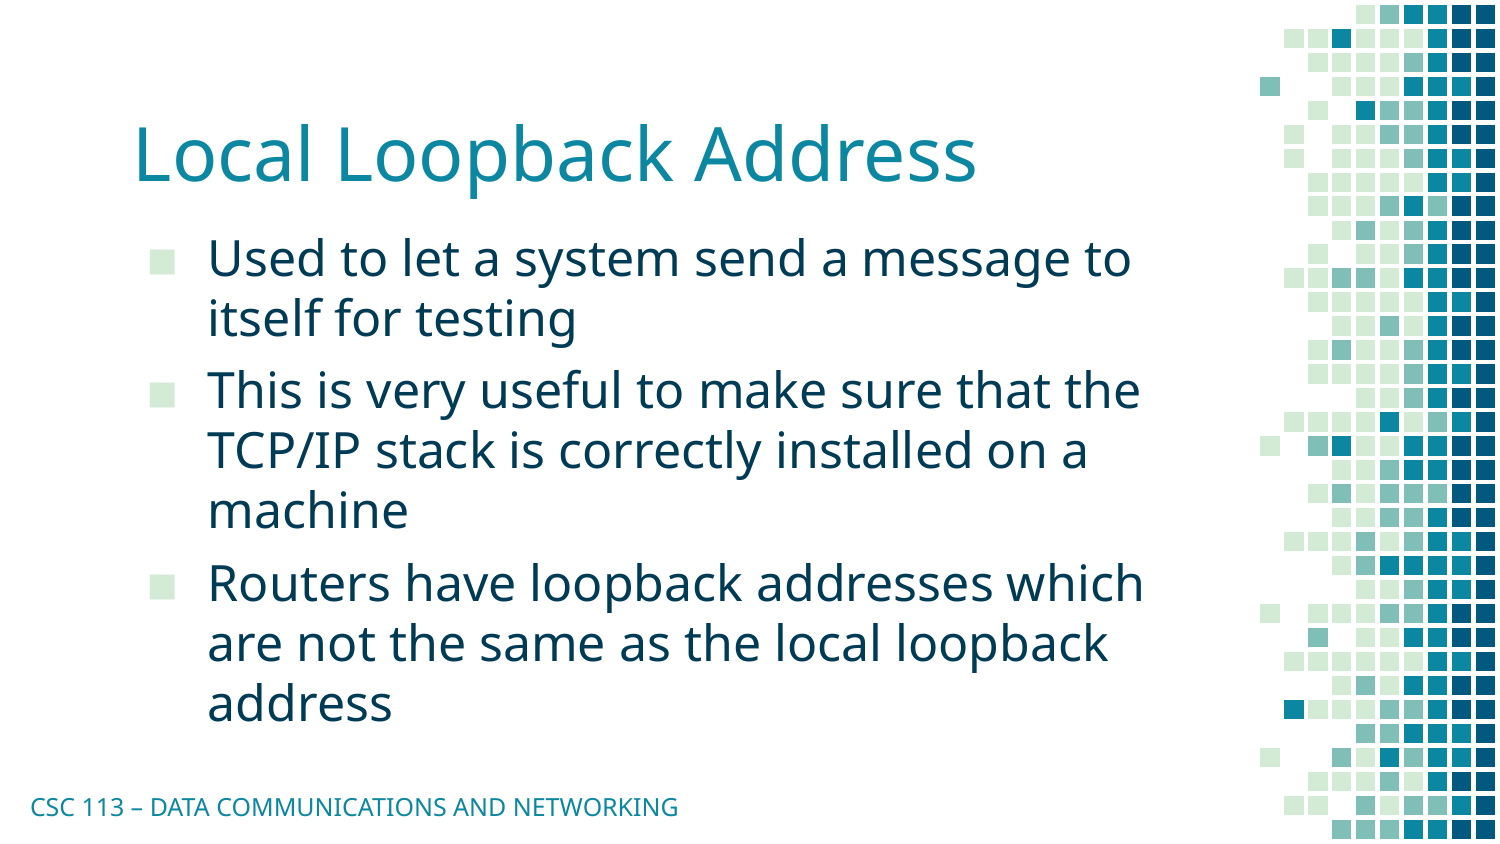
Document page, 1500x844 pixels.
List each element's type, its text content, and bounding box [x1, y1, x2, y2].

title Local Loopback Address [117, 70, 1254, 212]
list Used to let a system send a message to itself for testing This is very useful to make sure that the TCP/IP stack is correctly installed on a machine Routers have loopback addresses which are not the same as the local loopback address [117, 211, 1227, 700]
slide_number CSC 113 – DATA COMMUNICATIONS AND NETWORKING [15, 774, 734, 839]
